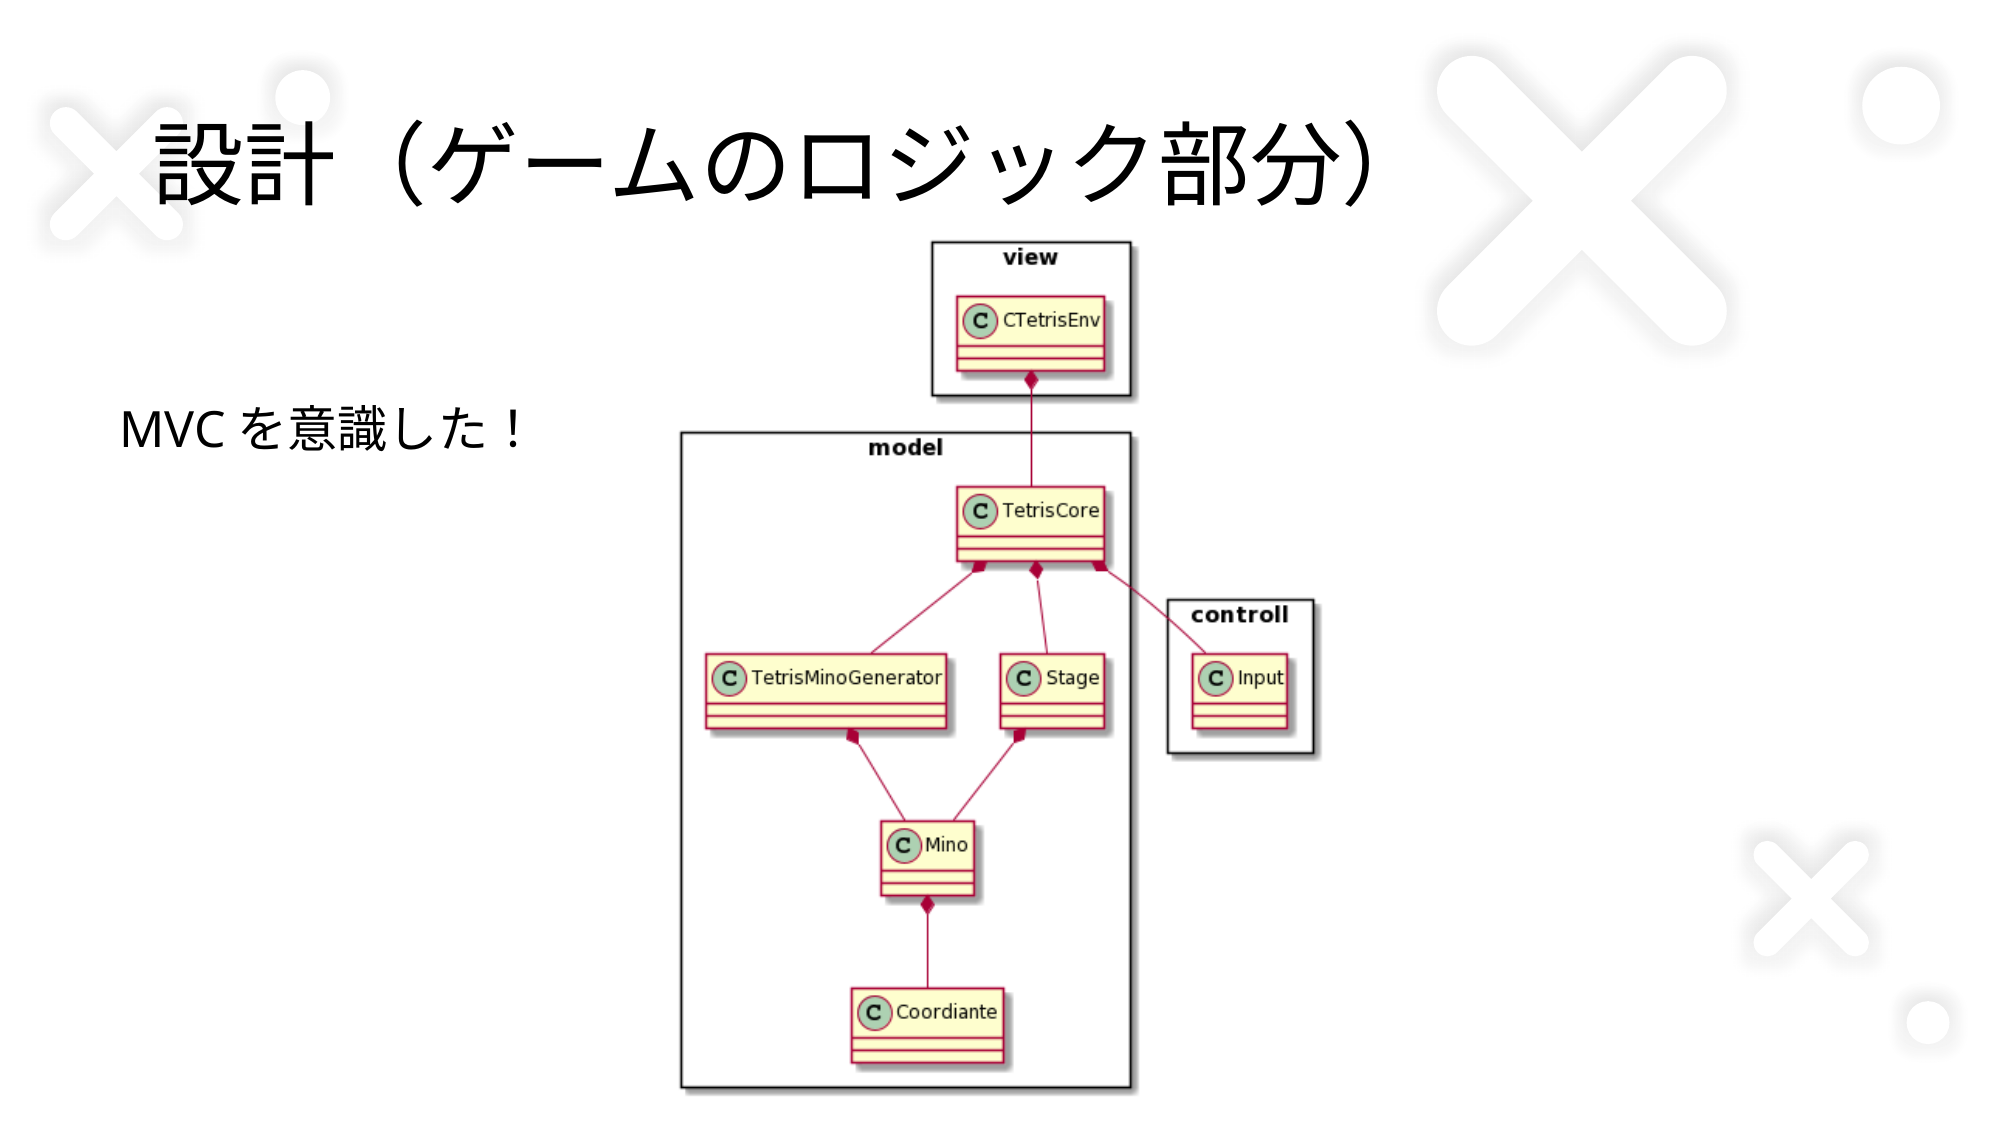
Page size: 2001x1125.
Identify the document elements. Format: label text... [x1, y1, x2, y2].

title 設計（ゲームのロジック部分） [137, 59, 1863, 278]
text_box MVCを意識した！ [104, 390, 605, 465]
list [670, 231, 1330, 1104]
